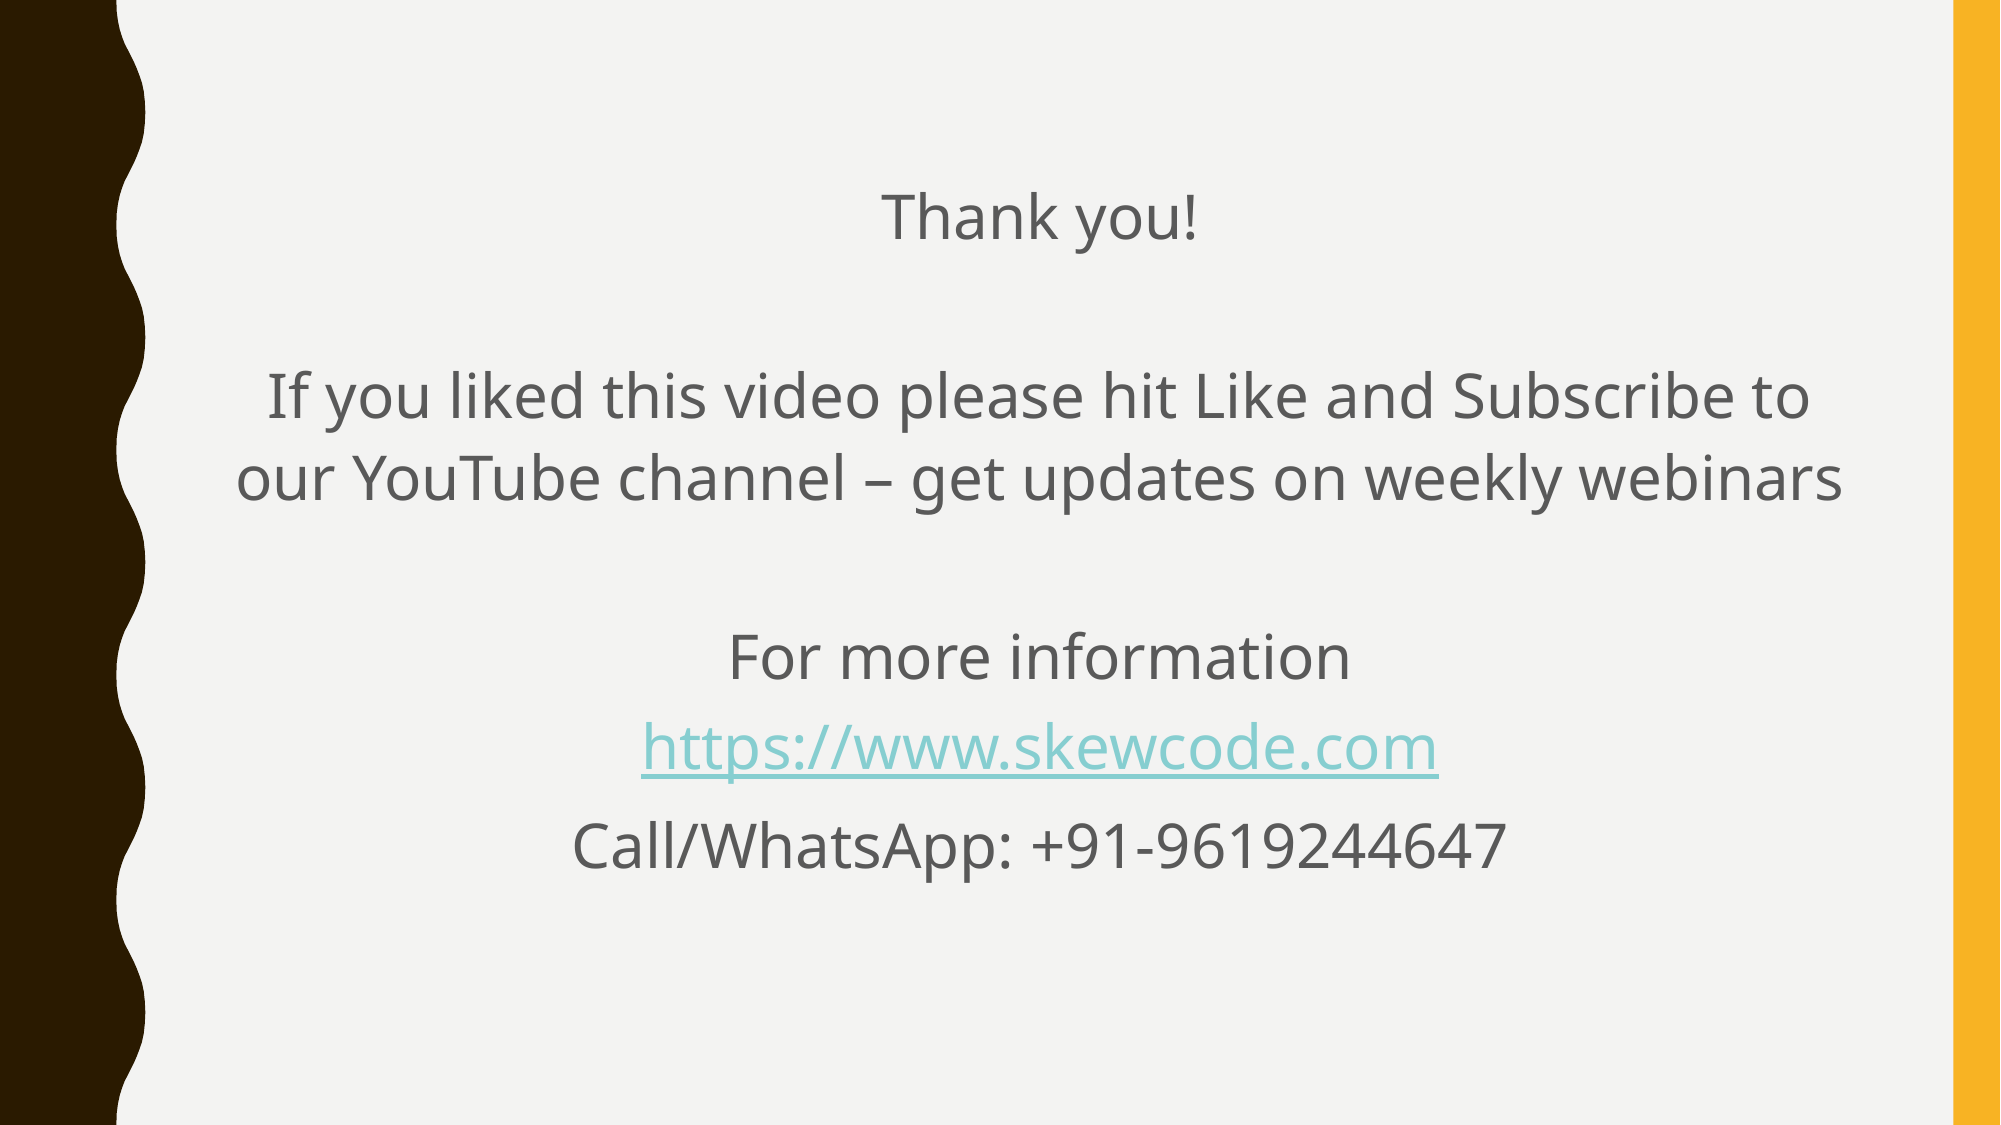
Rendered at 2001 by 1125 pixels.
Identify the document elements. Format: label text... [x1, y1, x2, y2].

list Thank you! If you liked this video please hit Like and Subscribe to our YouTube channel – get updates on weekly webinars For more information https://www.skewcode.com Call/WhatsApp: +91-9619244647 [205, 162, 1875, 965]
